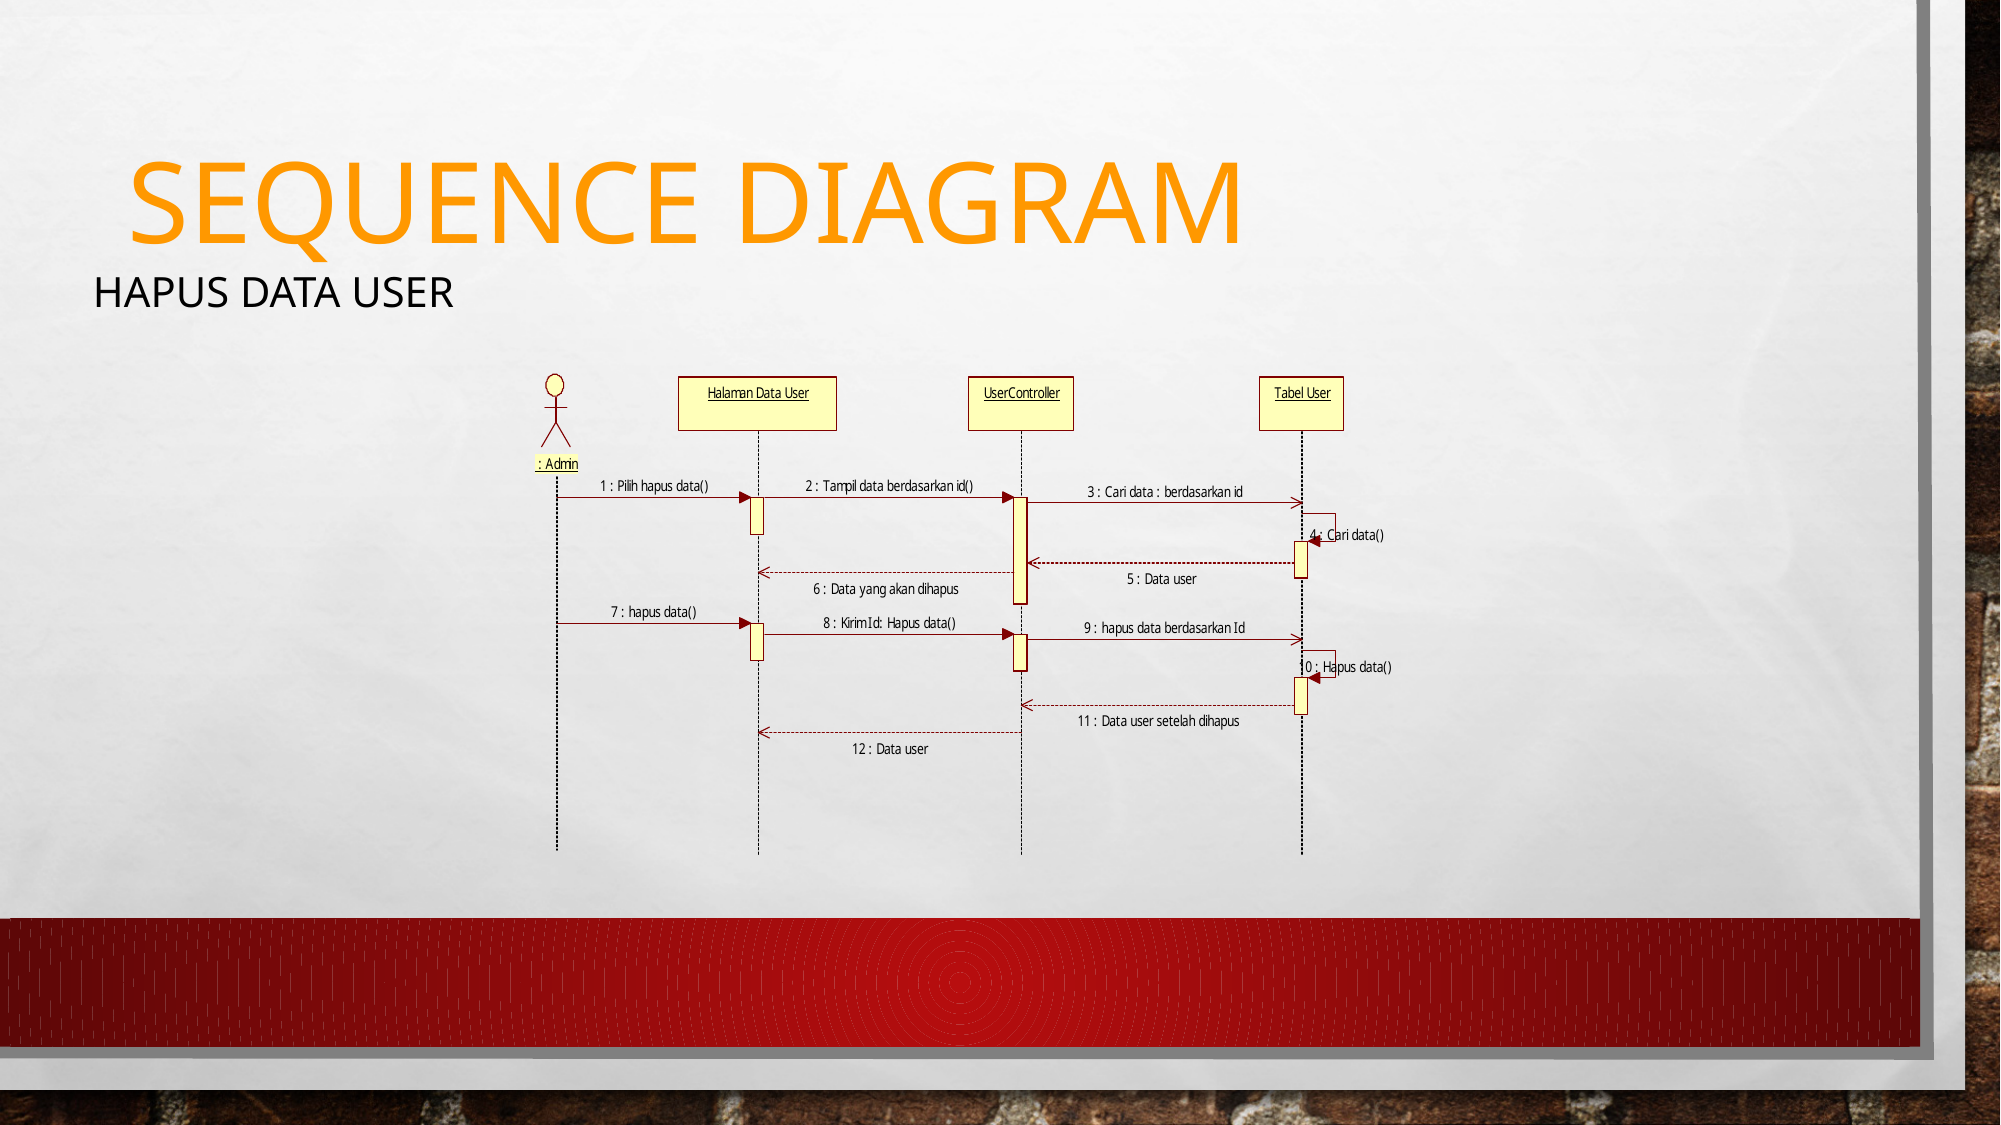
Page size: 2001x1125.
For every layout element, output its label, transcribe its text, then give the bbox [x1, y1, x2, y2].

text_box Hapus Data User [77, 247, 470, 323]
picture [496, 345, 1414, 882]
picture [0, 0, 2000, 1125]
title Sequence Diagram [112, 112, 1818, 302]
